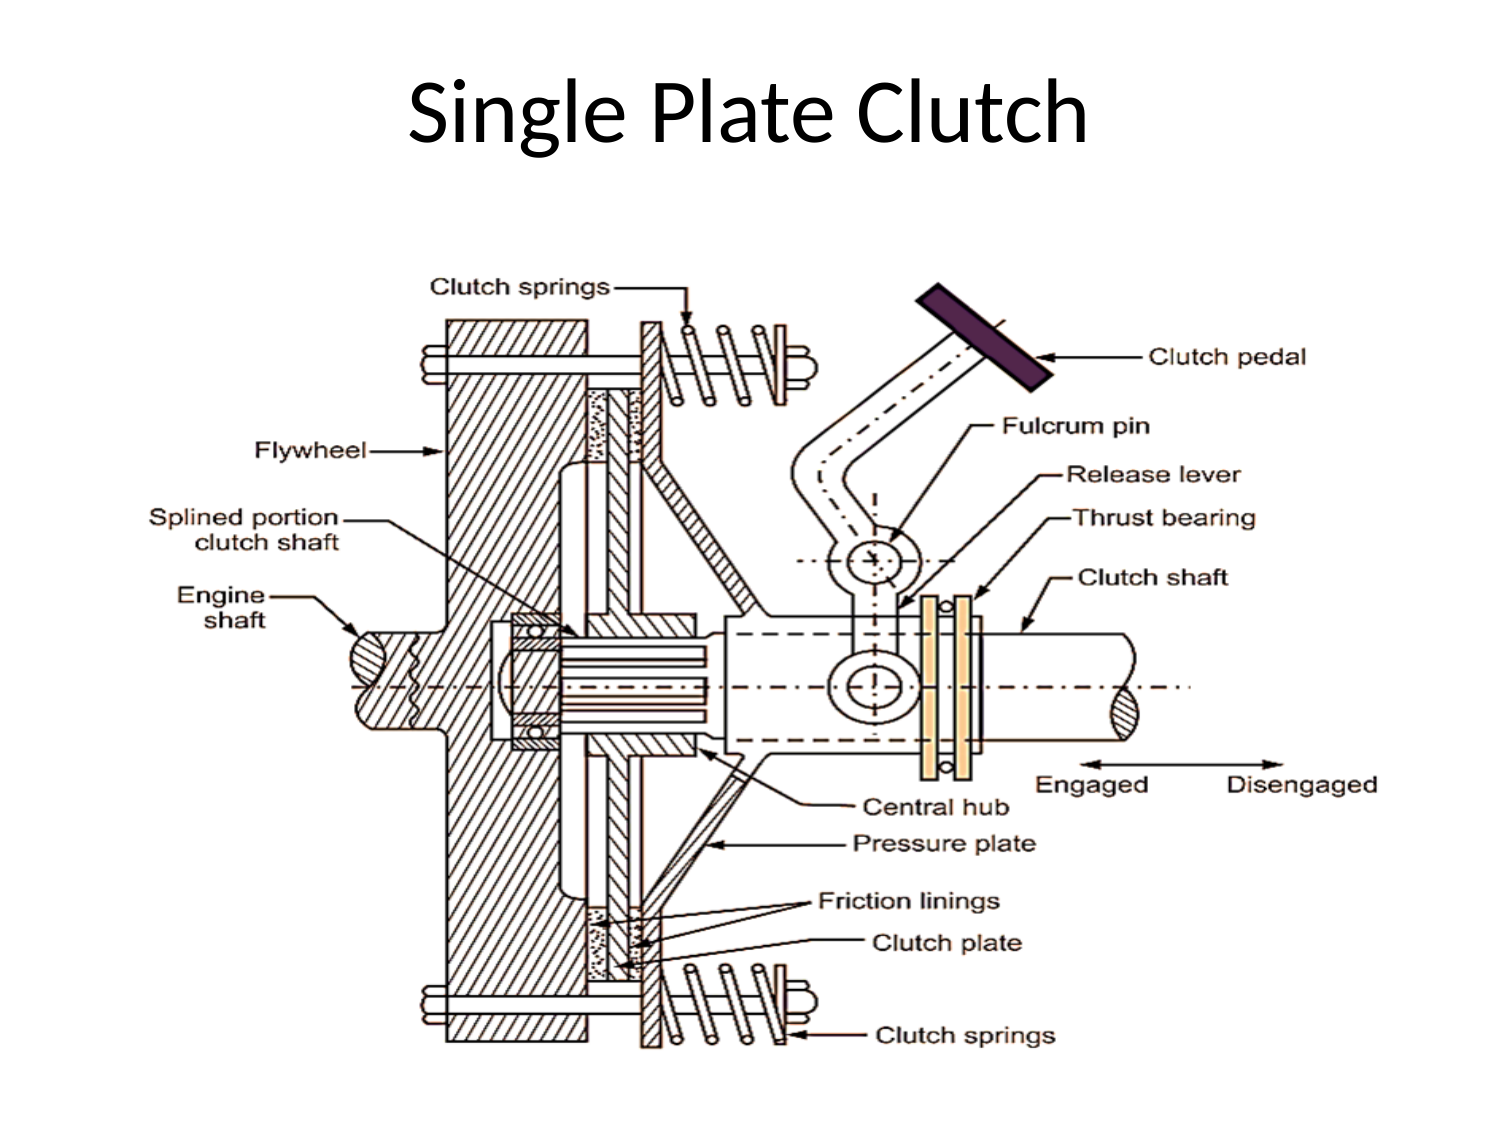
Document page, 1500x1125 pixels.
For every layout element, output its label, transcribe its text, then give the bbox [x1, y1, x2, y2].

title Single Plate Clutch [75, 12, 1425, 200]
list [137, 262, 1388, 1059]
